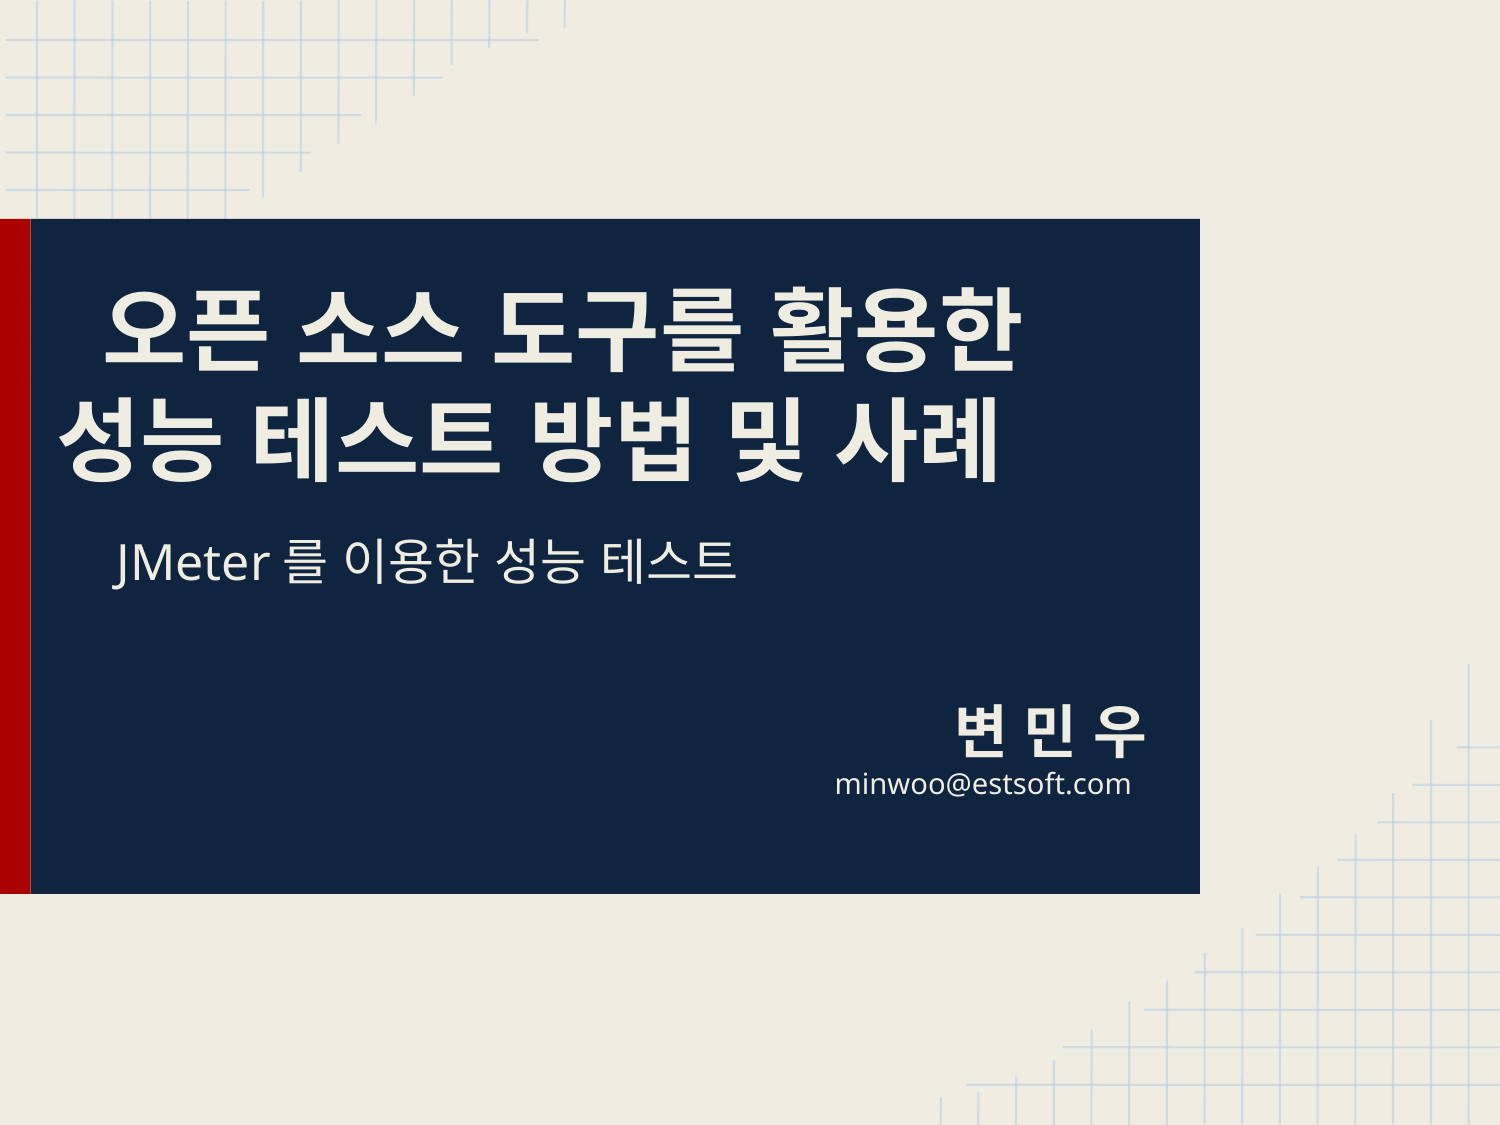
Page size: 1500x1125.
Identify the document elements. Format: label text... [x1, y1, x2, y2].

subtitle JMeter를 이용한 성능 테스트 [76, 515, 1127, 1125]
title 오픈 소스 도구를 활용한 성능 테스트 방법 및 사례 [41, 257, 1188, 508]
text_box 변 민 우 minwoo@estsoft.com [112, 680, 1163, 816]
